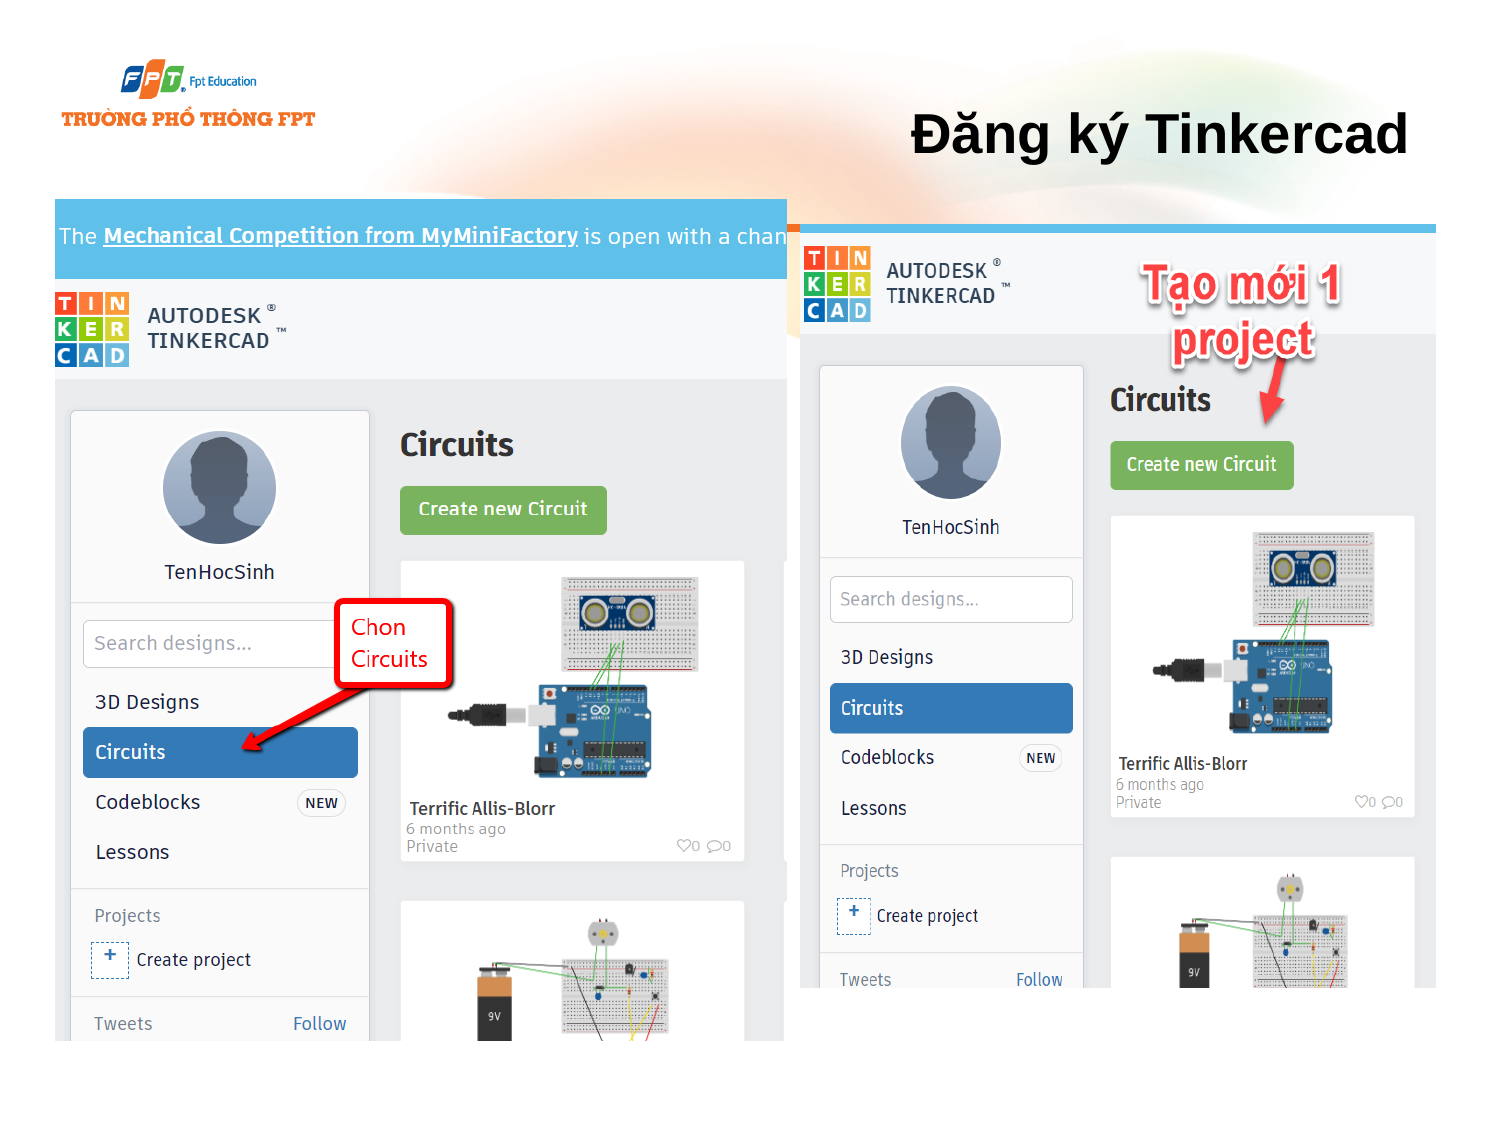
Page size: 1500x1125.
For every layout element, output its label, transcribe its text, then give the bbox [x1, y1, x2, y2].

picture [51, 0, 1436, 1042]
title Đăng ký Tinkercad [537, 37, 1426, 226]
